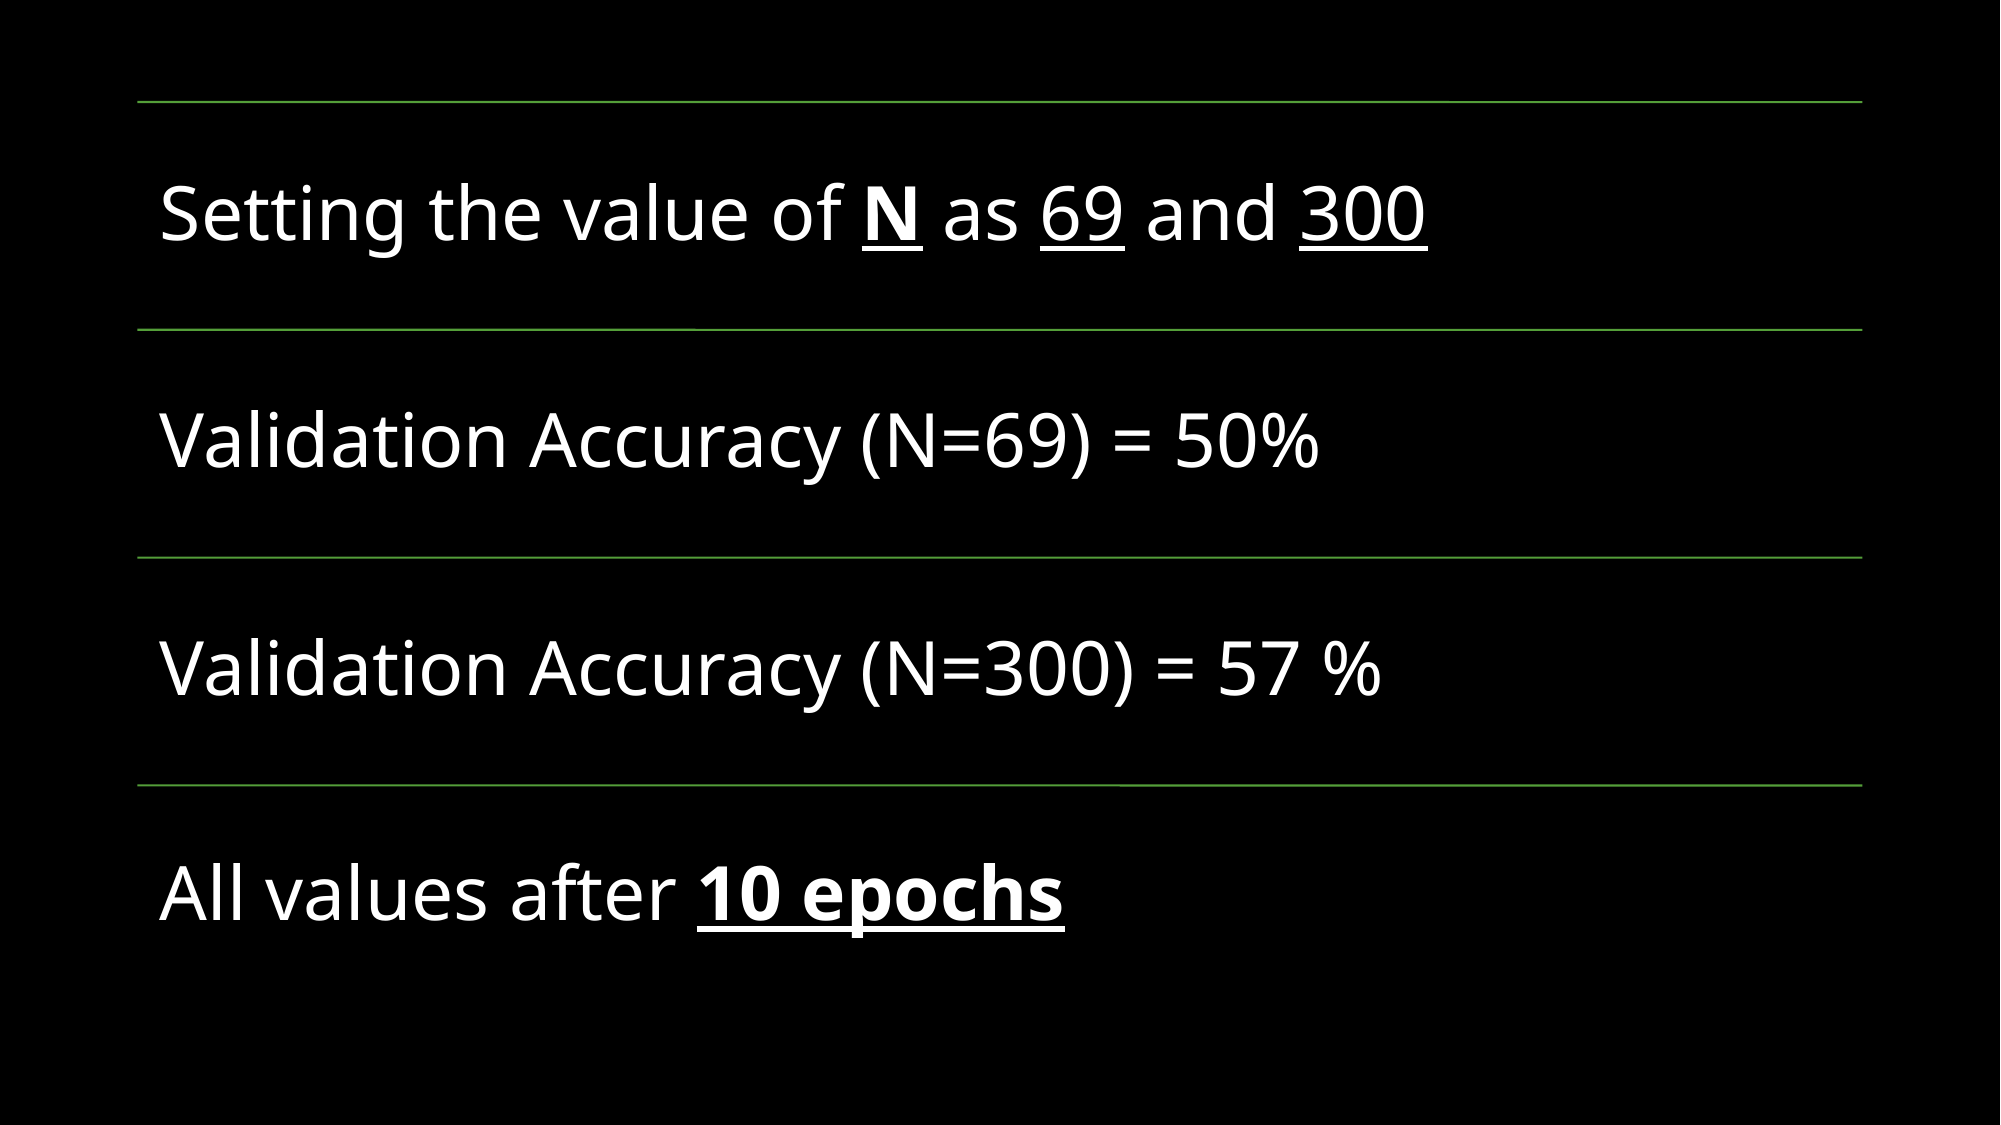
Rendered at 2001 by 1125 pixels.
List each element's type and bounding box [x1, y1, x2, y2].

list [137, 101, 1863, 1014]
